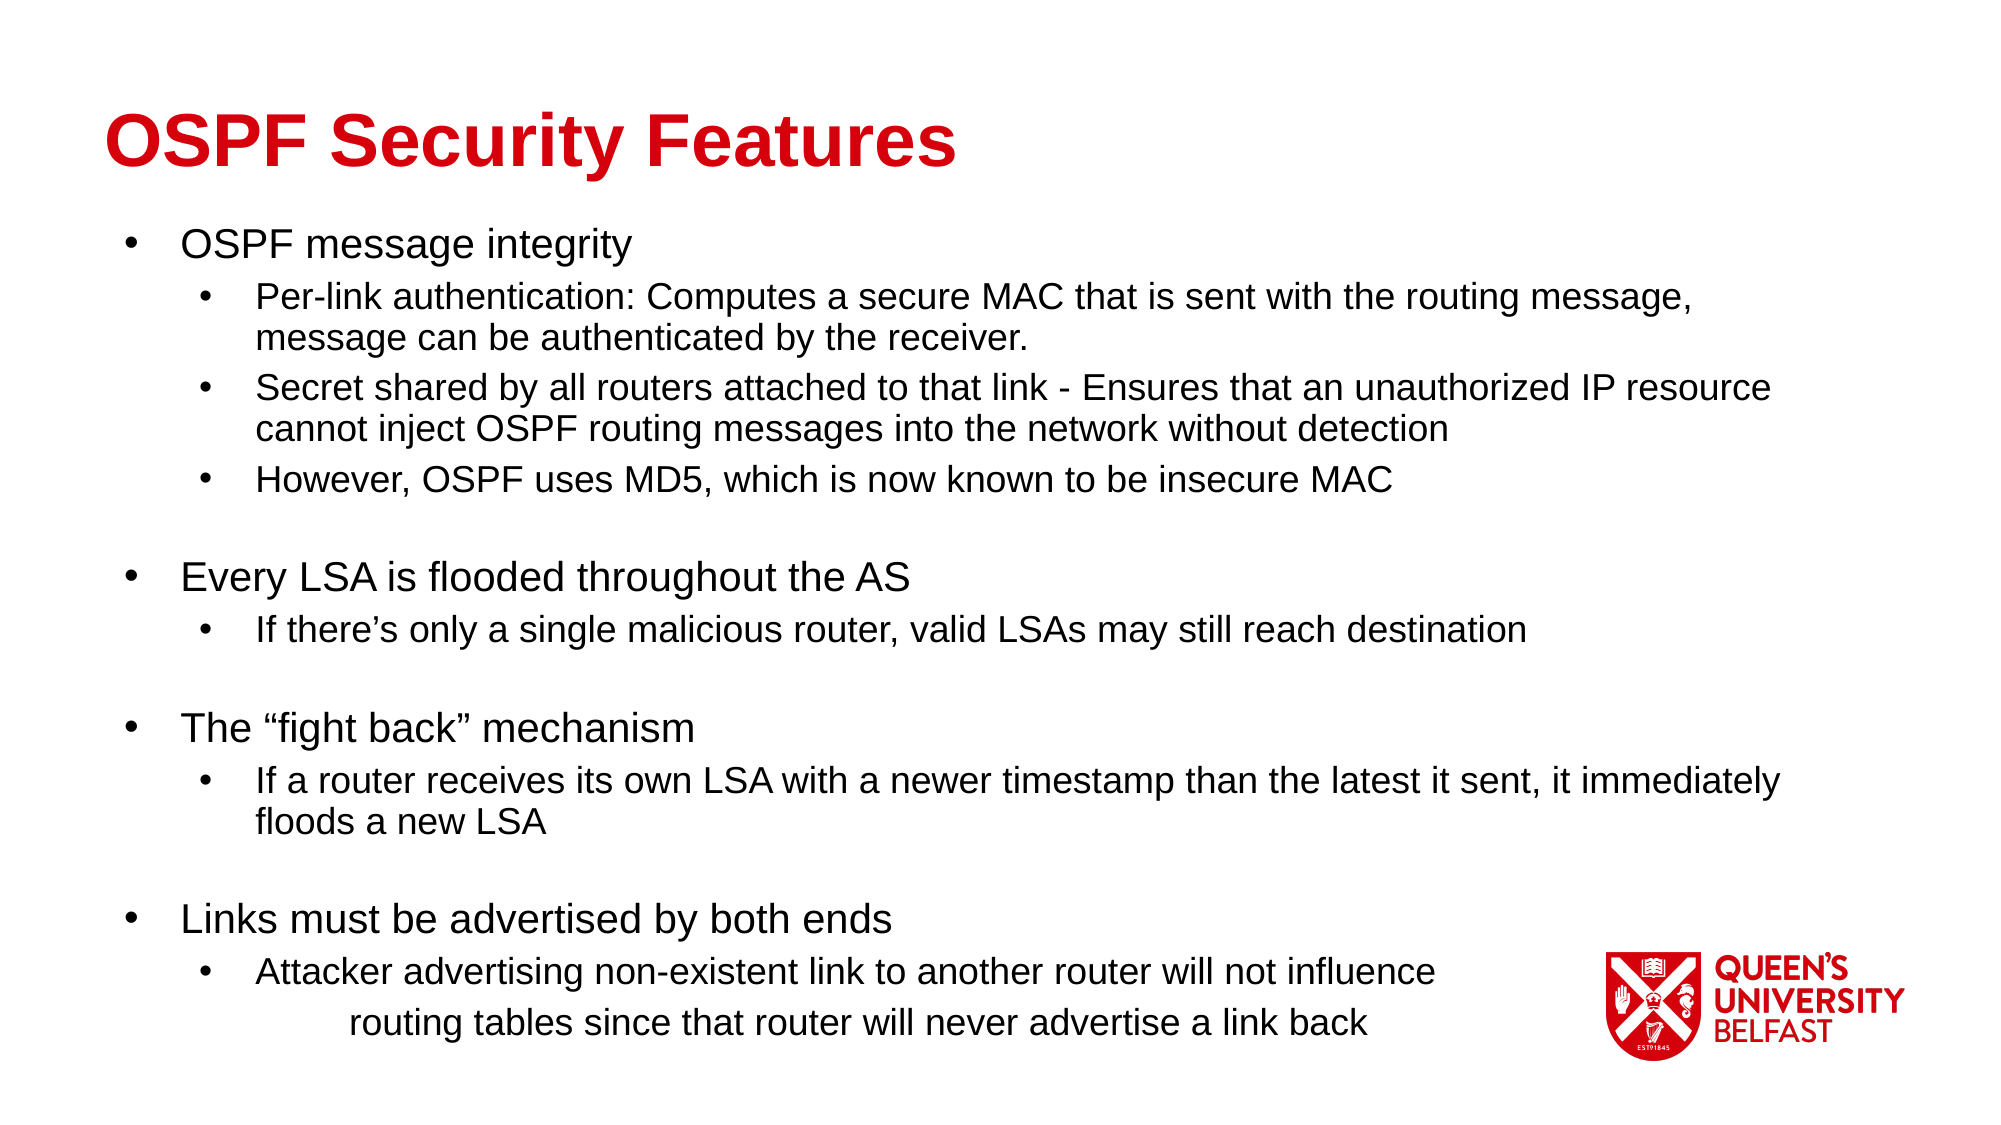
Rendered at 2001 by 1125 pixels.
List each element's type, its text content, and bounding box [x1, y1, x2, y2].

list OSPF message integrity Per-link authentication: Computes a secure MAC that is sent with the routing message, message can be authenticated by the receiver. Secret shared by all routers attached to that link - Ensures that an unauthorized IP resource cannot inject OSPF routing messages into the network without detection However, OSPF uses MD5, which is now known to be insecure MAC Every LSA is flooded throughout the AS If there’s only a single malicious router, valid LSAs may still reach destination The “fight back” mechanism If a router receives its own LSA with a newer timestamp than the latest it sent, it immediately floods a new LSA Links must be advertised by both ends Attacker advertising non-existent link to another router will not influence routing tables since that router will never advertise a link back [109, 209, 1803, 1063]
picture [1605, 948, 1906, 1065]
list OSPF Security Features [90, 94, 1892, 282]
